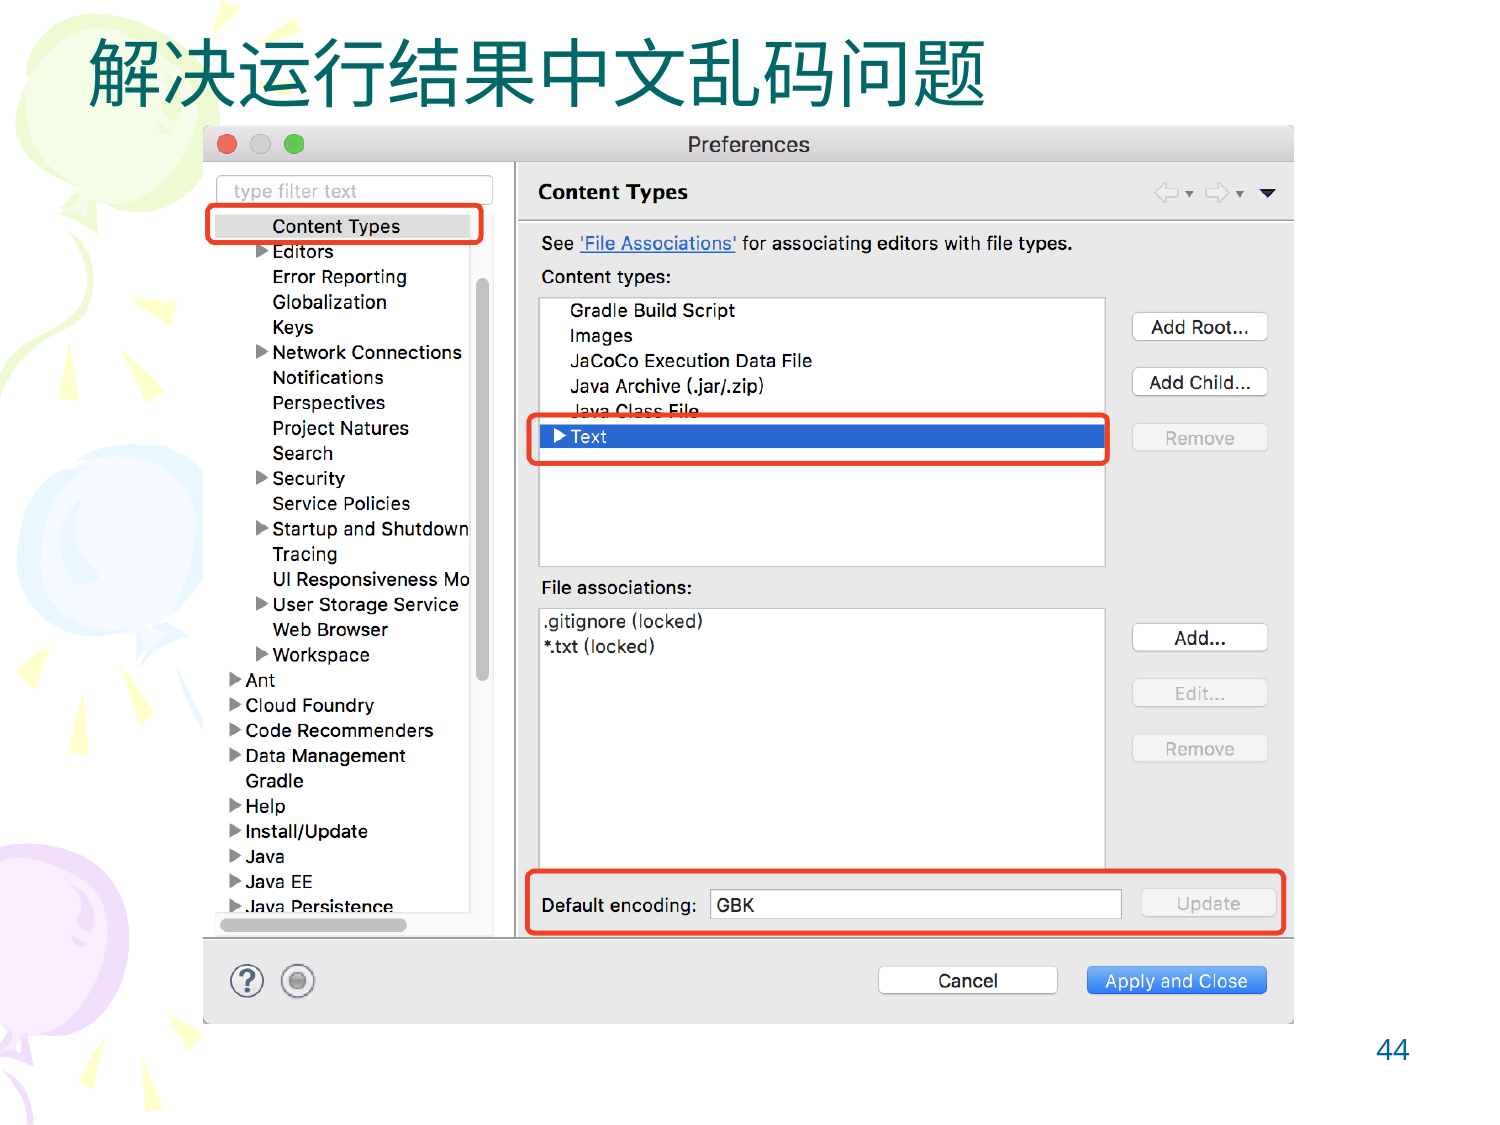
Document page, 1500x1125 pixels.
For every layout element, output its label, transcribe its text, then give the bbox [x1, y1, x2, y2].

title 解决运行结果中文乱码问题 [72, 16, 1426, 126]
picture [203, 125, 1294, 1024]
slide_number 44 [1074, 1023, 1426, 1100]
